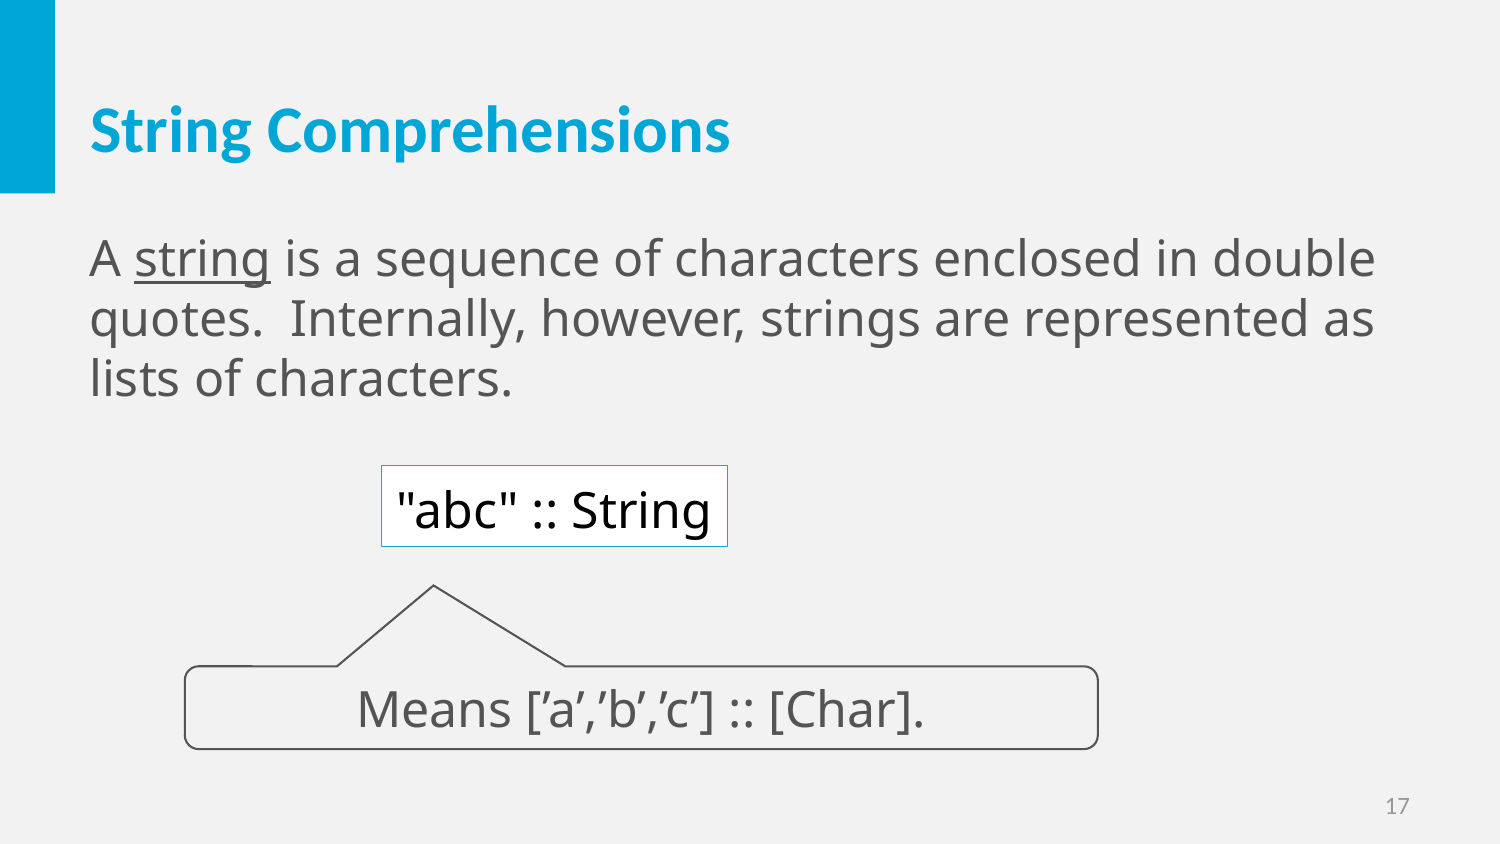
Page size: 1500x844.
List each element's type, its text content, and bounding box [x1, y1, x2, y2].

title String Comprehensions [75, 33, 1425, 218]
slide_number 17 [1074, 782, 1425, 827]
text_box "abc" :: String [381, 465, 728, 547]
text_box Means [’a’,’b’,’c’] :: [Char]. [184, 585, 1098, 750]
text_box A string is a sequence of characters enclosed in double quotes. Internally, however, strings are represented as lists of characters. [74, 219, 1447, 415]
